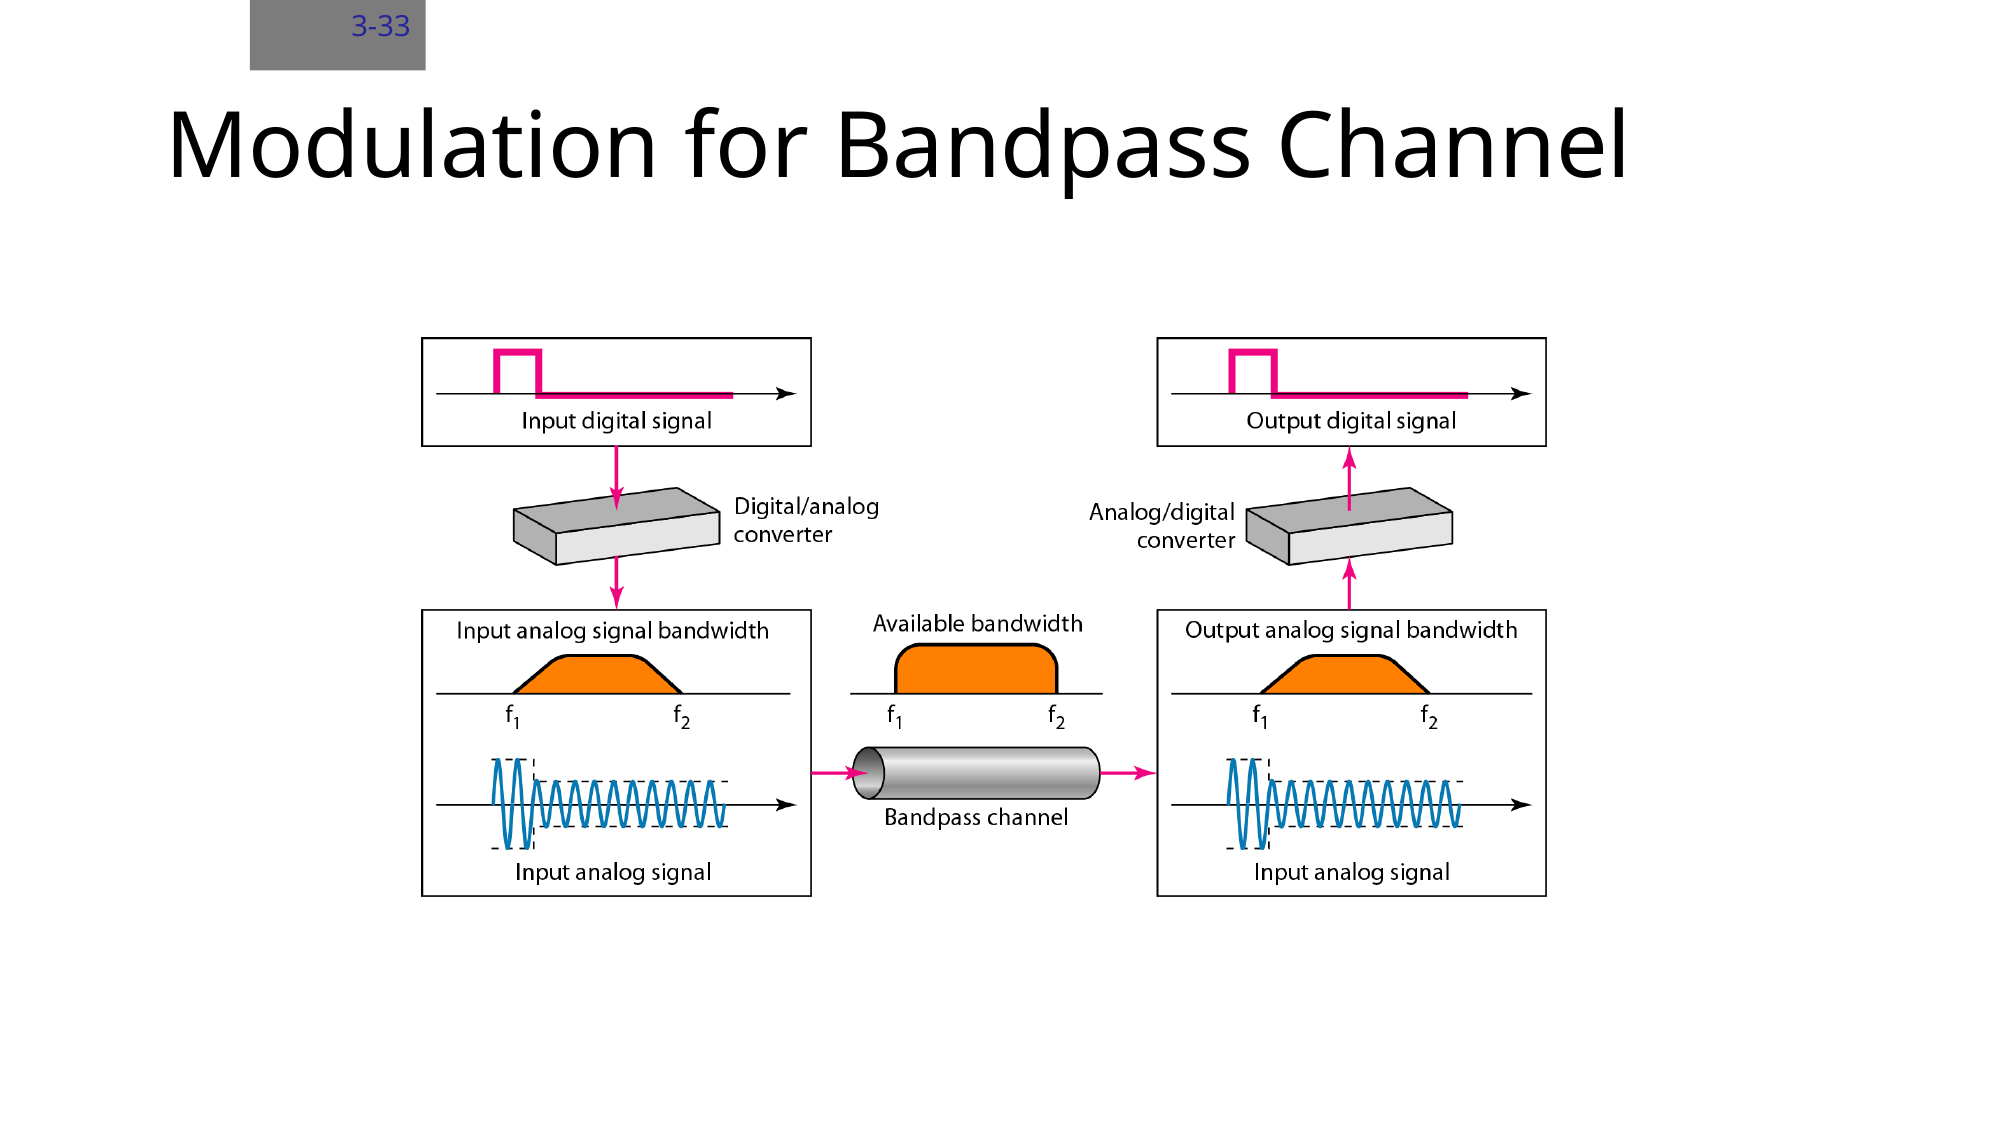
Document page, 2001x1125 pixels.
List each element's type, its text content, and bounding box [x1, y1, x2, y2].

picture [421, 337, 1547, 897]
title Modulation for Bandpass Channel [150, 66, 1850, 229]
text_box 3-33 [249, 0, 426, 71]
